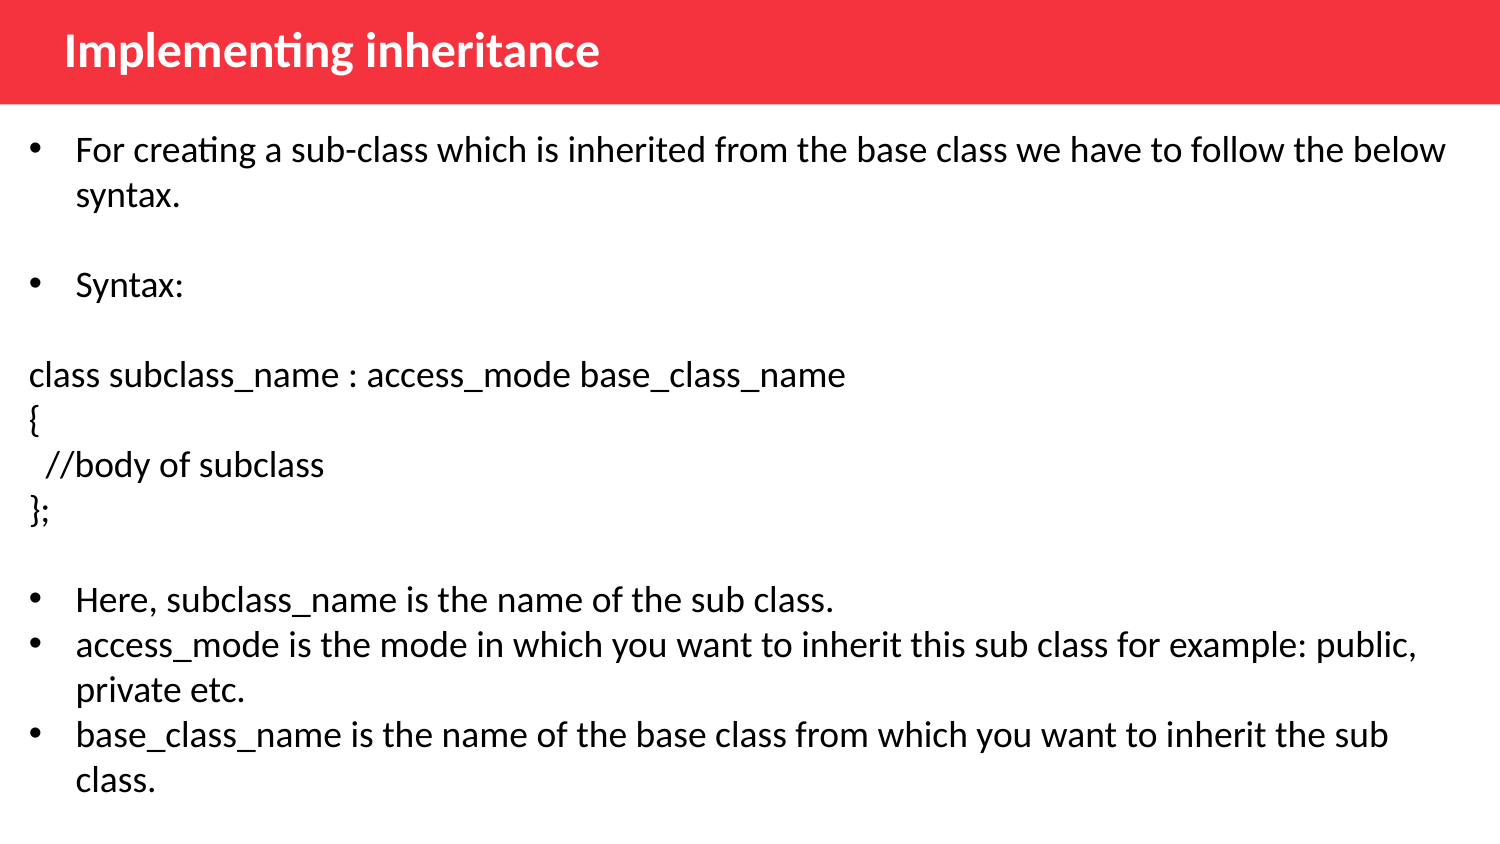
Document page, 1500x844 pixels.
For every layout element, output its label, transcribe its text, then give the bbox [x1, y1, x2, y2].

text_box [0, 0, 1500, 105]
text_box Implementing inheritance [63, 15, 1203, 80]
text_box For creating a sub-class which is inherited from the base class we have to follow the below syntax. Syntax: class subclass_name : access_mode base_class_name { //body of subclass }; Here, subclass_name is the name of the sub class. access_mode is the mode in which you want to inherit this sub class for example: public, private etc. base_class_name is the name of the base class from which you want to inherit the sub class. [13, 110, 1483, 829]
